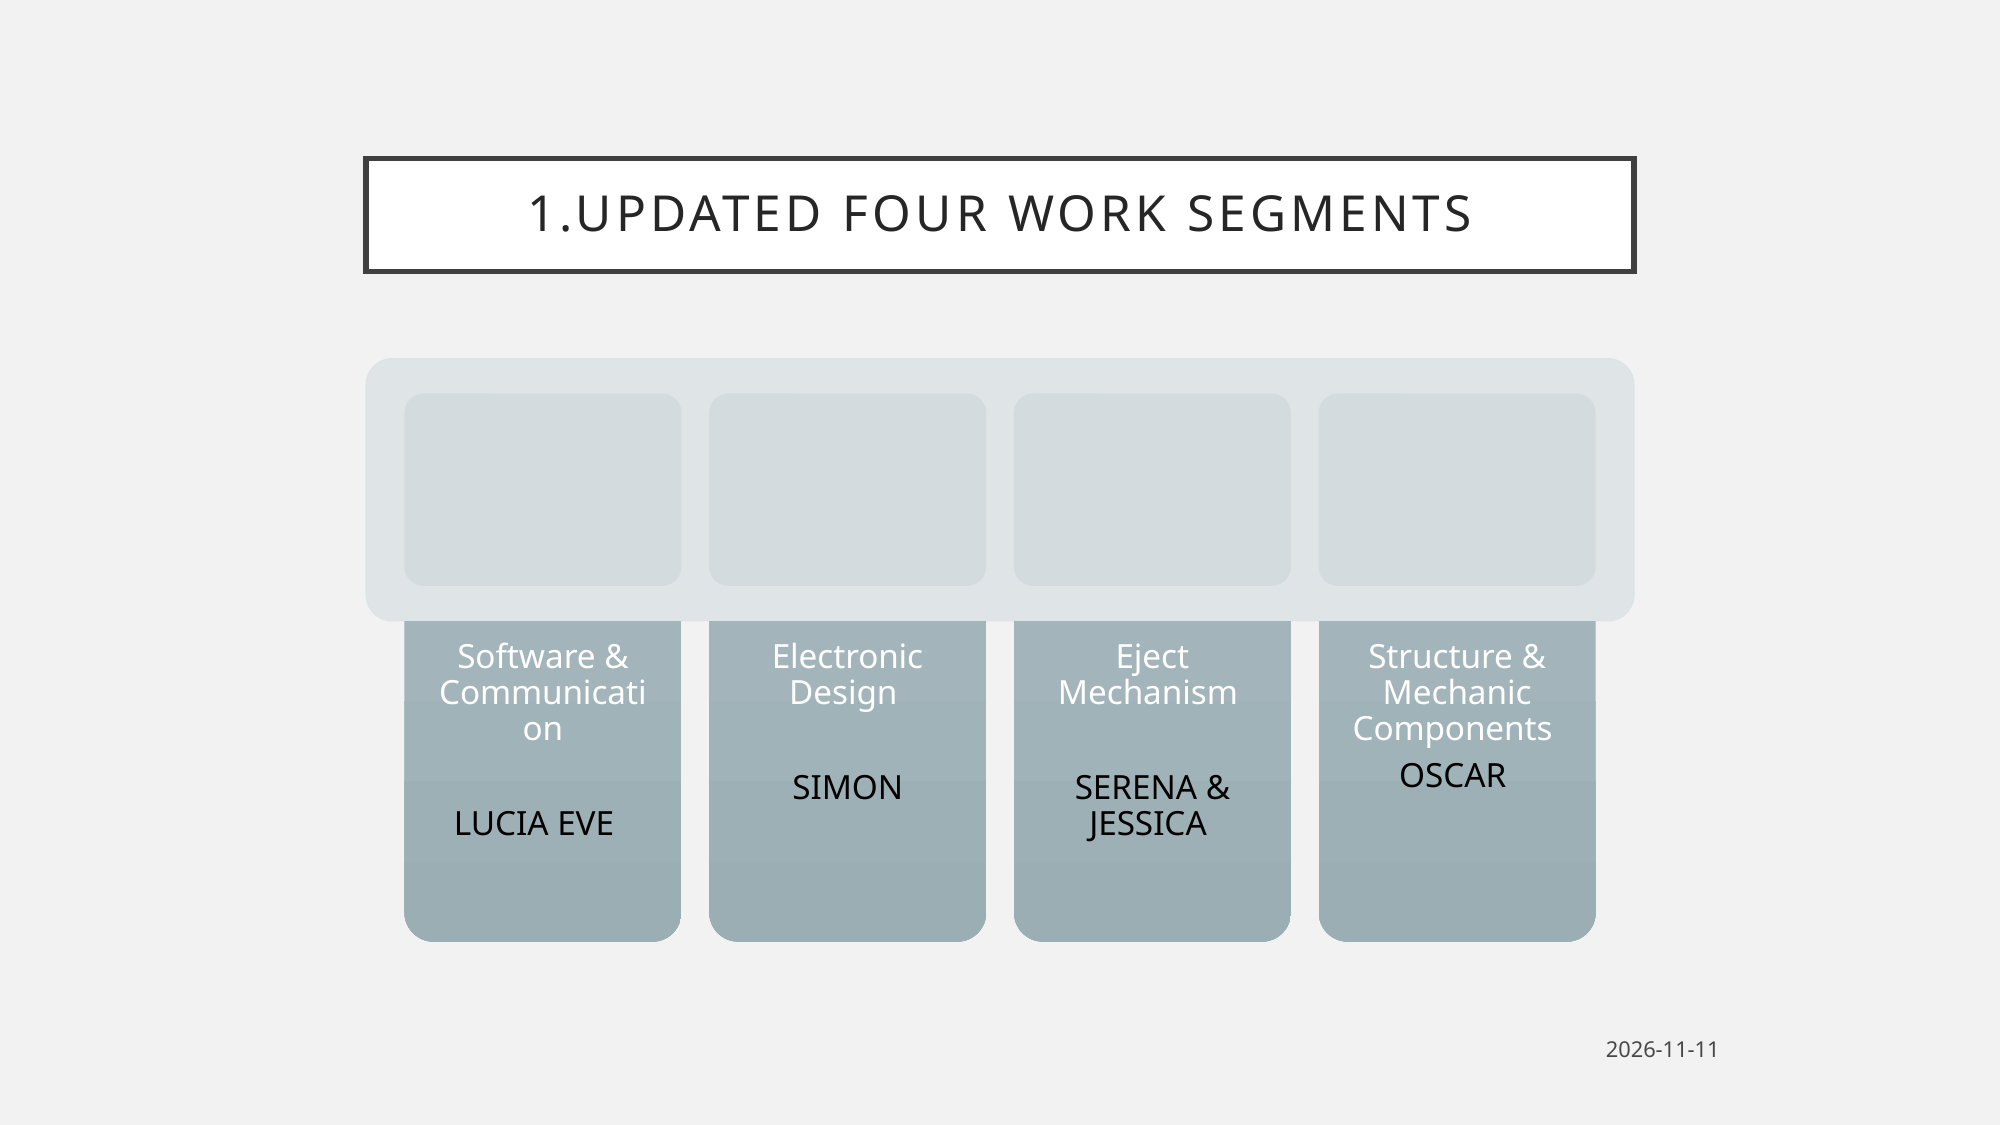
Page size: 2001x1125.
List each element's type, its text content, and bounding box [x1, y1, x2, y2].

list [365, 358, 1635, 942]
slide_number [1283, 1023, 1735, 1077]
title 1.UPDATED FOUR Work Segments [363, 156, 1637, 274]
